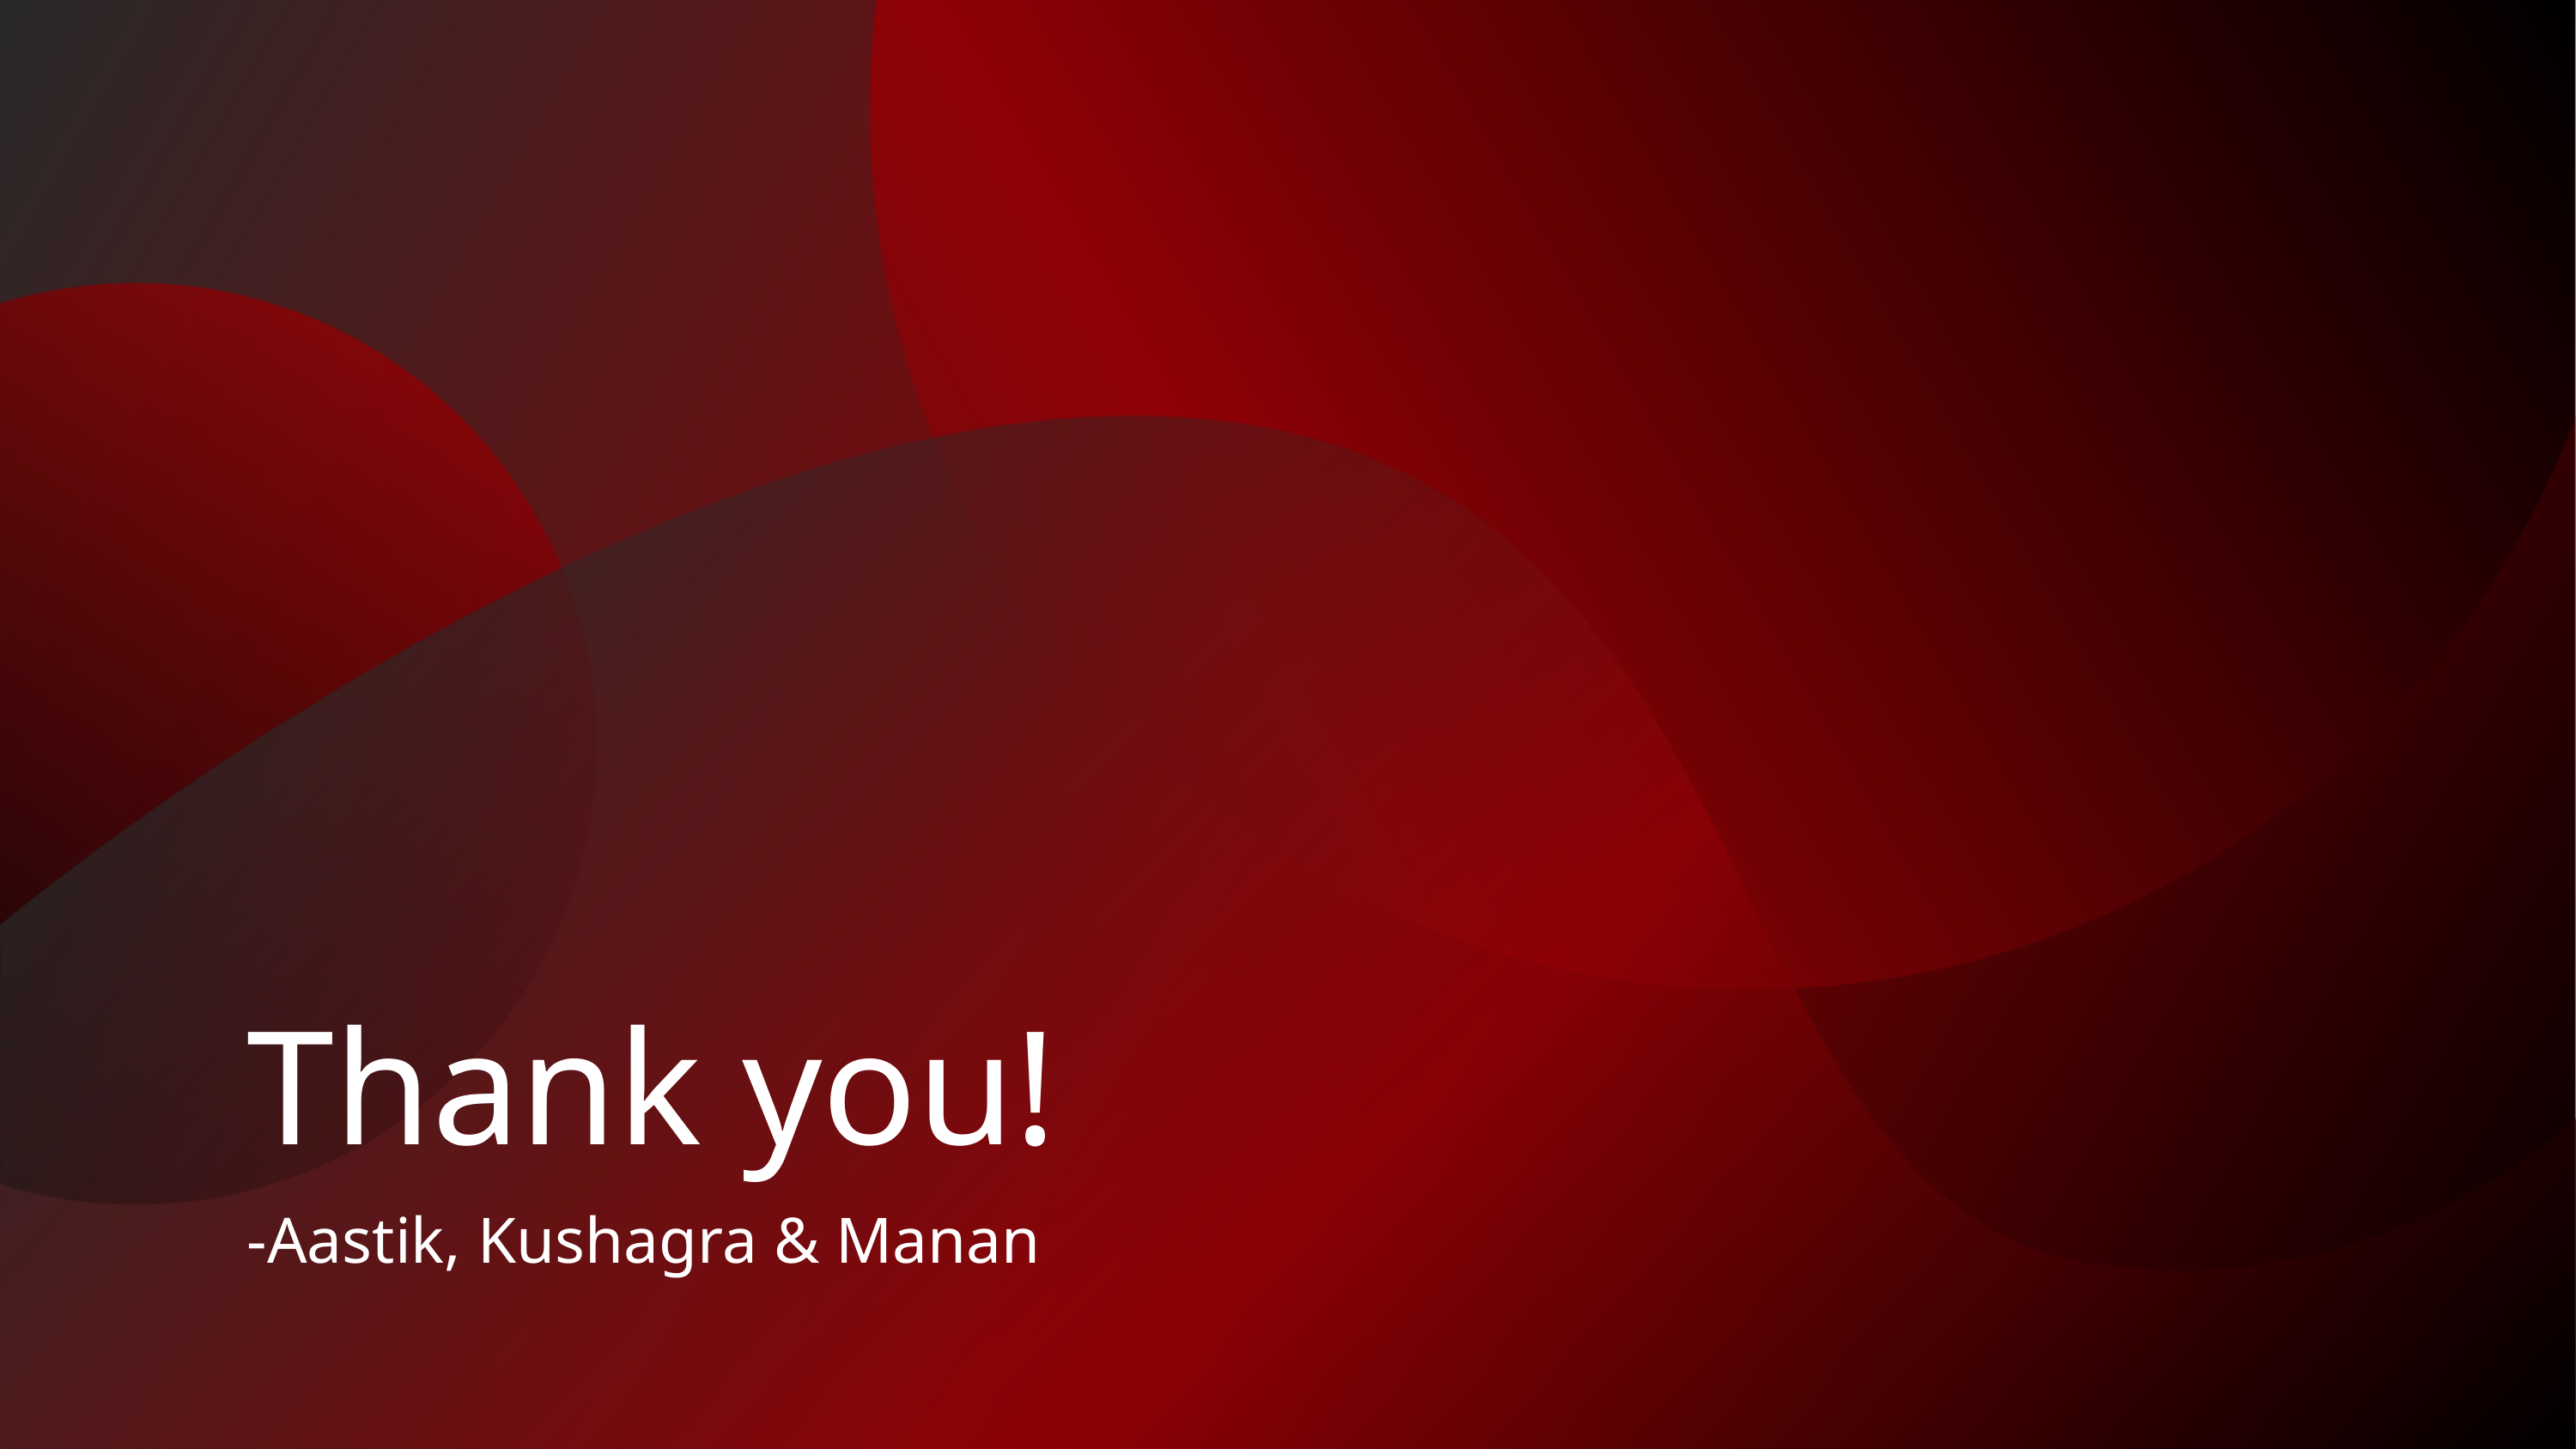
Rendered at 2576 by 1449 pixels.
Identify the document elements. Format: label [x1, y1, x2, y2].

text_box [246, 987, 1217, 1274]
text_box [0, 0, 2576, 1449]
